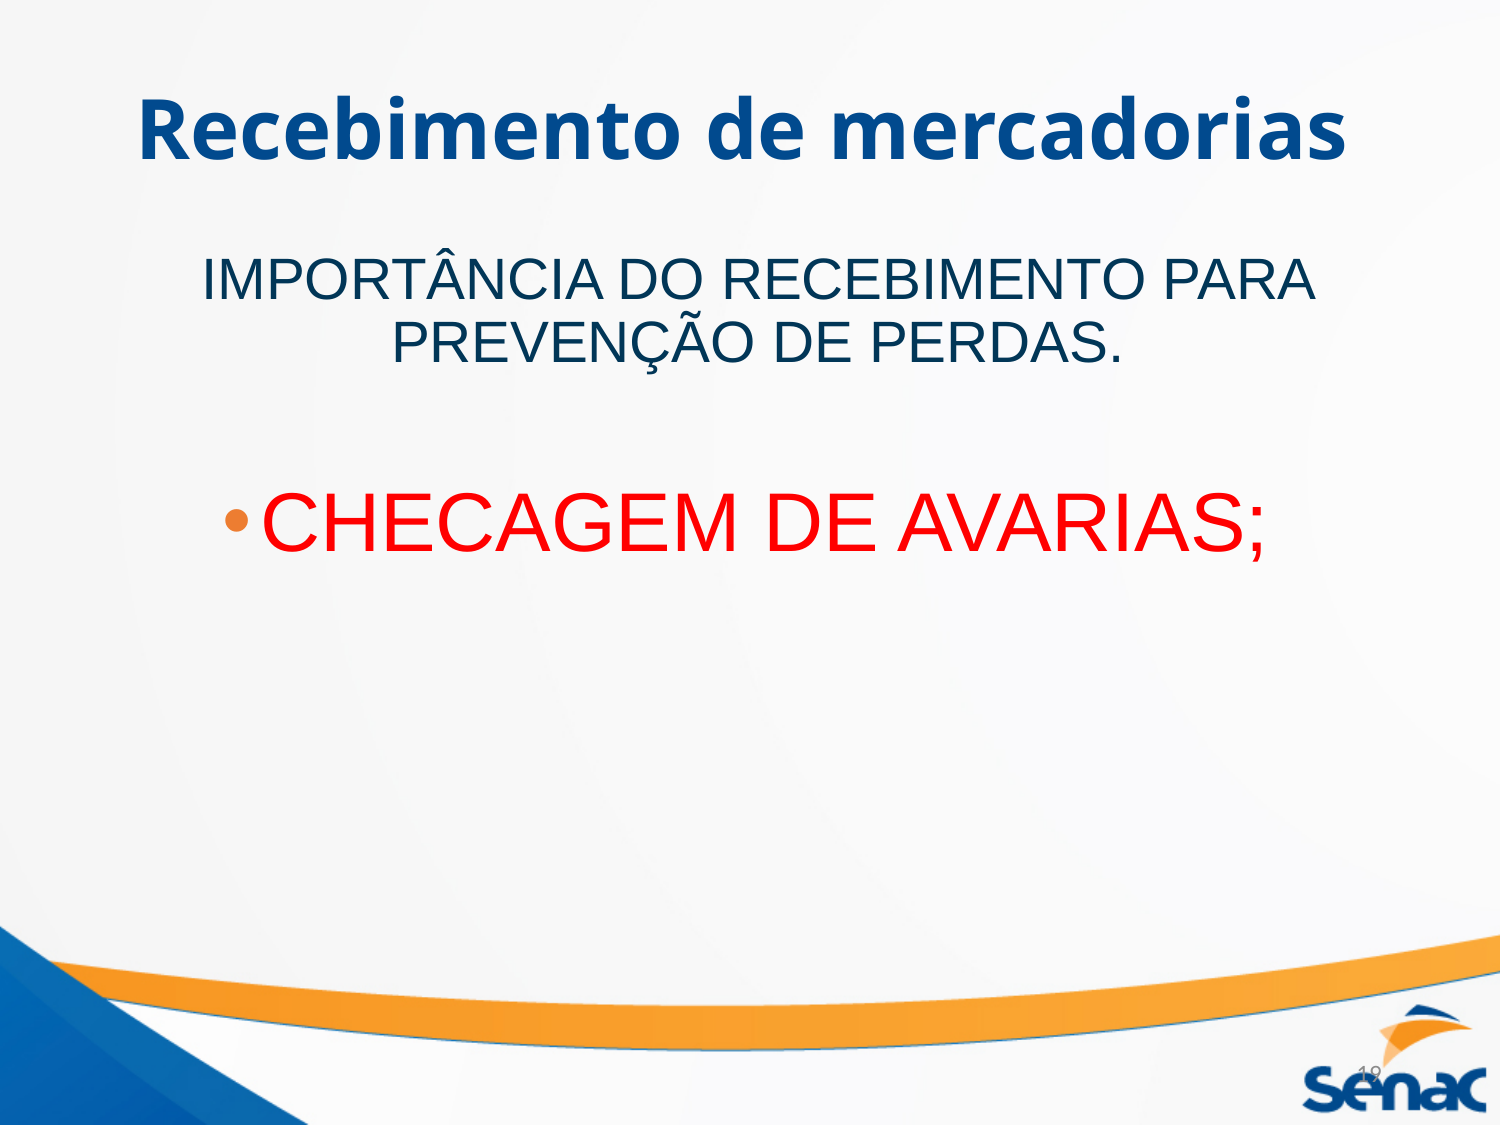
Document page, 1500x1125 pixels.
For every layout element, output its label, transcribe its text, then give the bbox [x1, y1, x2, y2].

slide_number 19 [1059, 1042, 1397, 1103]
title Recebimento de mercadorias [26, 24, 1459, 242]
picture [0, 0, 1500, 1125]
text_box IMPORTÂNCIA DO RECEBIMENTO PARA PREVENÇÃO DE PERDAS. CHECAGEM DE AVARIAS; [41, 241, 1474, 927]
